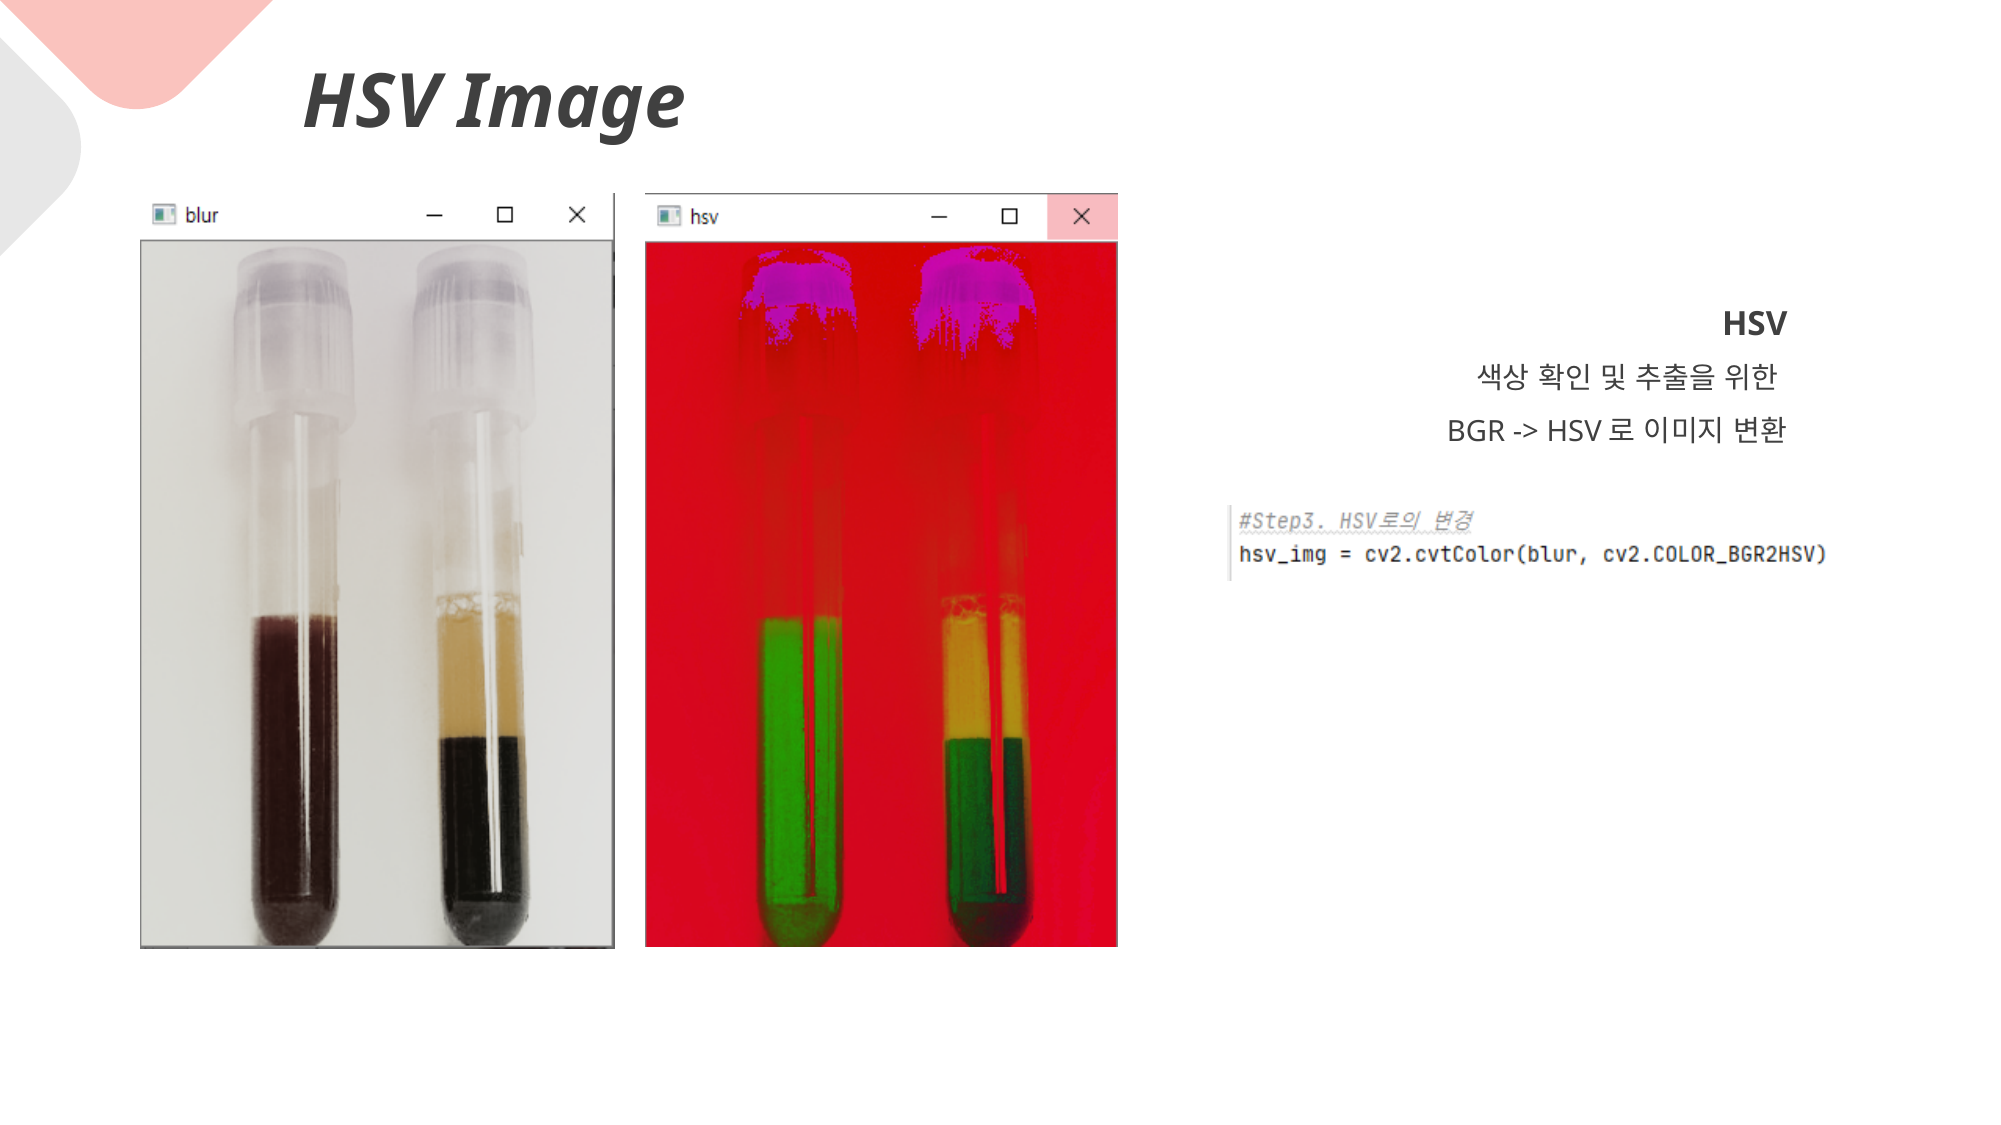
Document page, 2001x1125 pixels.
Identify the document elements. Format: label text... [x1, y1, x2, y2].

picture [1227, 505, 1841, 581]
picture [645, 193, 1118, 947]
text_box HSV 색상 확인 및 추출을 위한 BGR -> HSV로 이미지 변환 [1266, 275, 1802, 455]
text_box HSV Image [288, 0, 1453, 150]
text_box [0, 0, 233, 225]
picture [140, 193, 615, 949]
